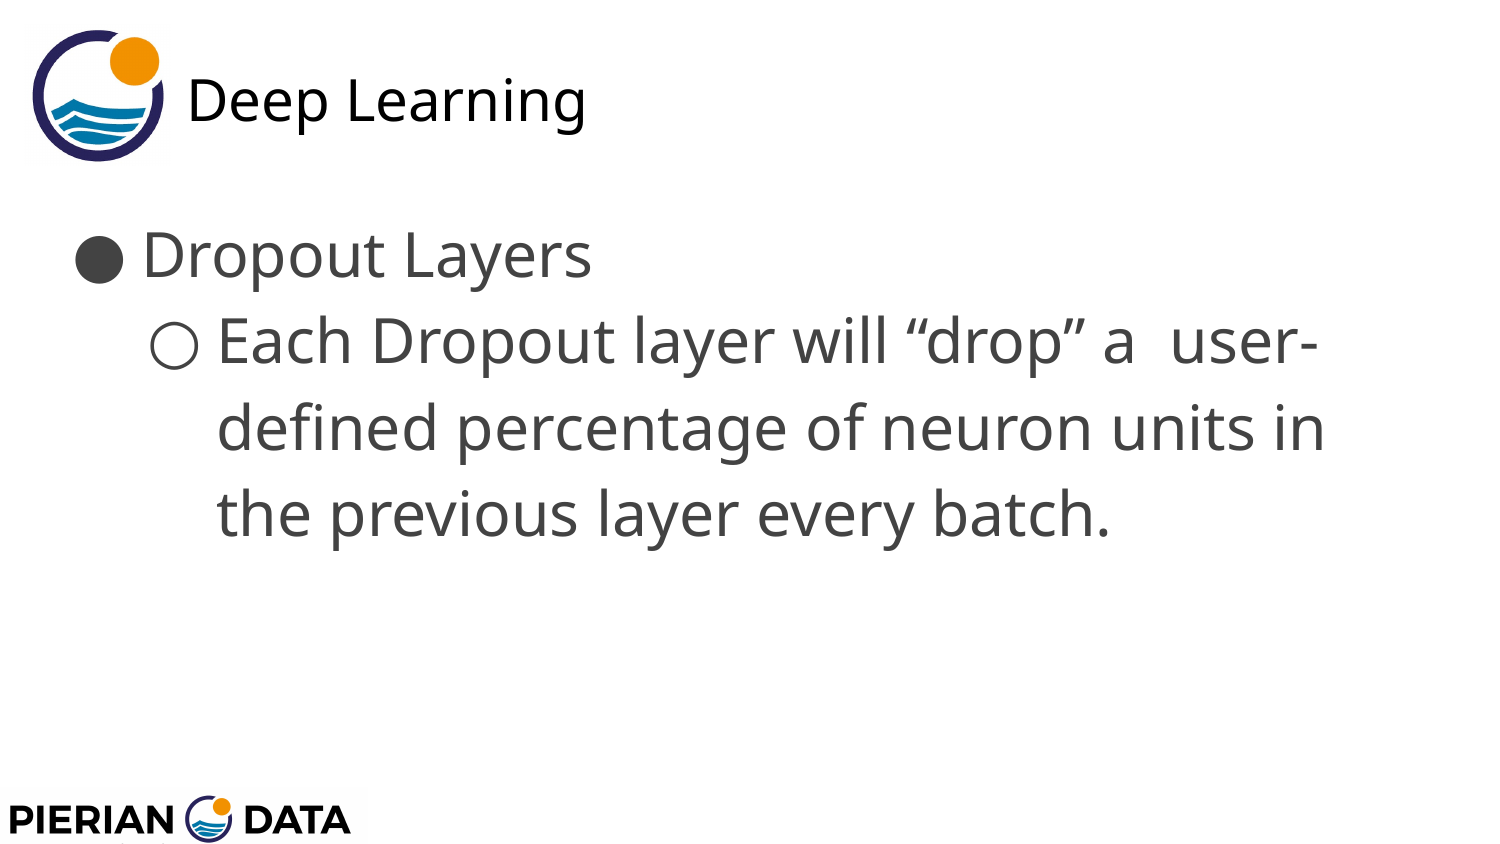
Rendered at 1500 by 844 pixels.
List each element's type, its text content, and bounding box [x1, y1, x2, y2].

title Deep Learning [176, 48, 1449, 143]
picture [24, 24, 172, 167]
picture [0, 787, 368, 844]
list Dropout Layers Each Dropout layer will “drop” a user-defined percentage of neuron units in the previous layer every batch. [51, 189, 1449, 750]
